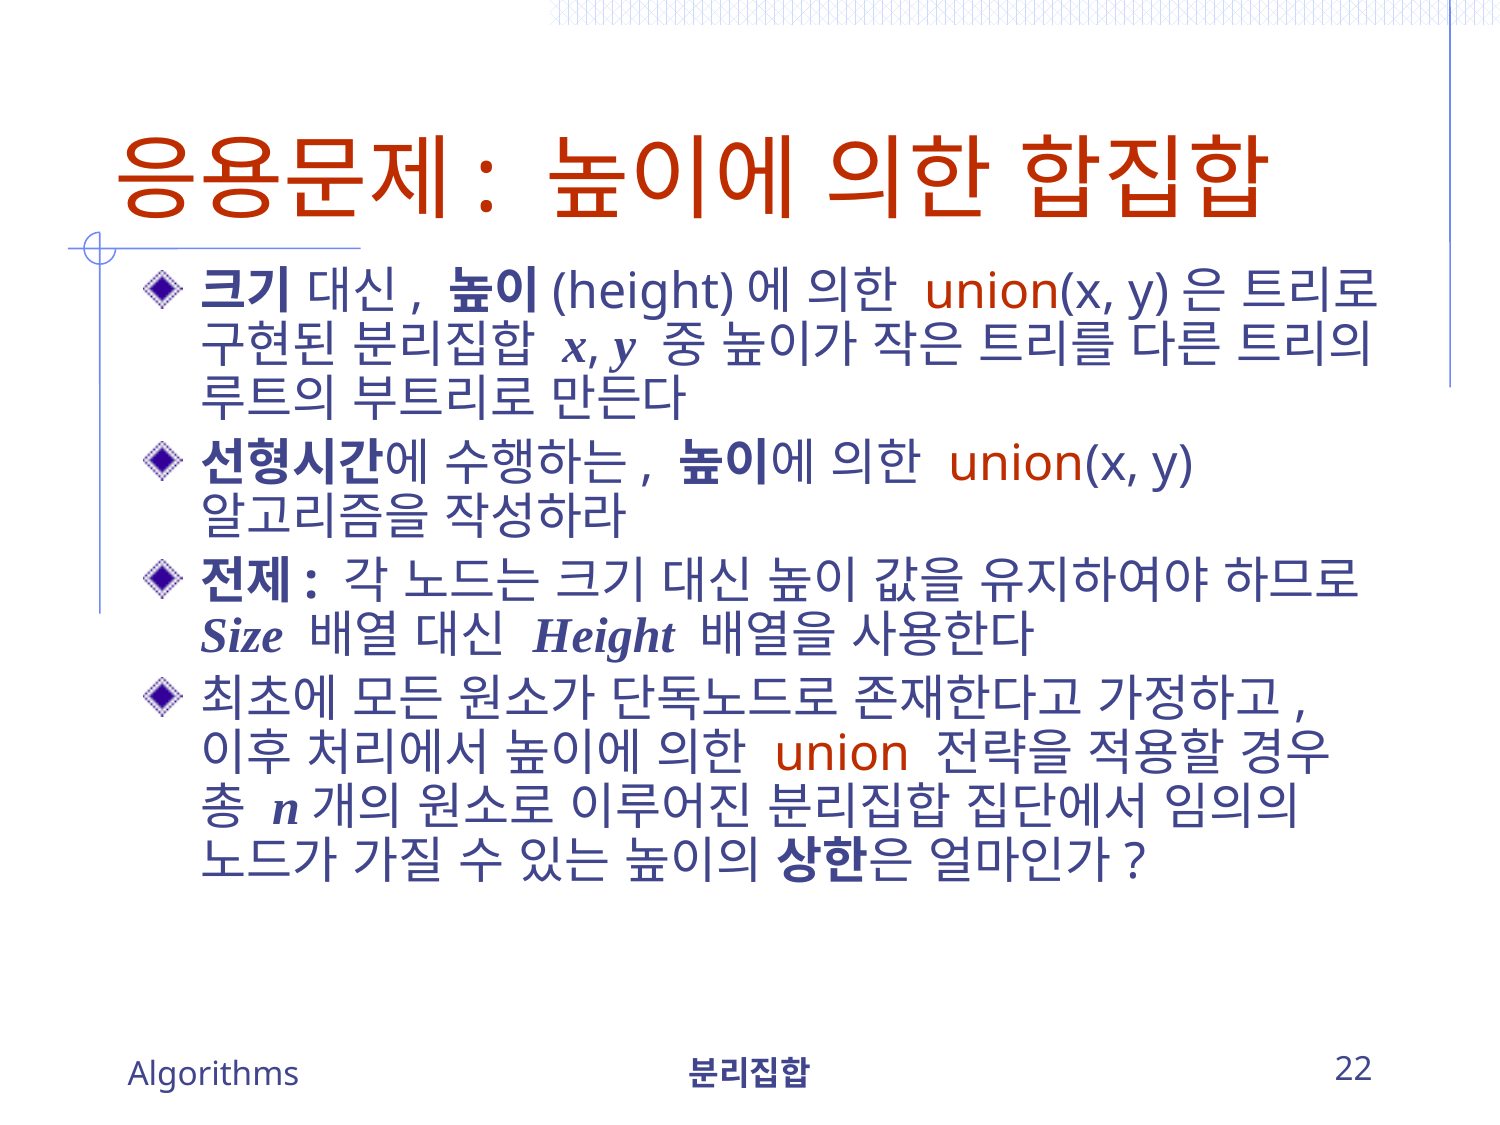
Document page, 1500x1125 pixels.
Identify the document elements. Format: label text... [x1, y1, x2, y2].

picture [143, 559, 183, 599]
footer 분리집합 [552, 1024, 988, 1101]
slide_number 22 [1074, 1024, 1388, 1101]
slide_number Algorithms [112, 1024, 552, 1101]
title 응용문제: 높이에 의한 합집합 [99, 49, 1376, 238]
picture [143, 677, 183, 717]
list 크기 대신, 높이(height)에 의한 union(x, y)은 트리로 구현된 분리집합 x, y 중 높이가 작은 트리를 다른 트리의 루트의 부트리로 만든다 선형시간에 수행하는, 높이에 의한 union(x, y) 알고리즘을 작성하라 전제: 각 노드는 크기 대신 높이 값을 유지하여야 하므로 Size 배열 대신 Height 배열을 사용한다 최초에 모든 원소가 단독노드로 존재한다고 가정하고, 이후 처리에서 높이에 의한 union 전략을 적용할 경우 총 n개의 원소로 이루어진 분리집합 집단에서 임의의 노드가 가질 수 있는 높이의 상한은 얼마인가? [128, 257, 1395, 1000]
picture [143, 441, 183, 481]
picture [143, 270, 183, 309]
